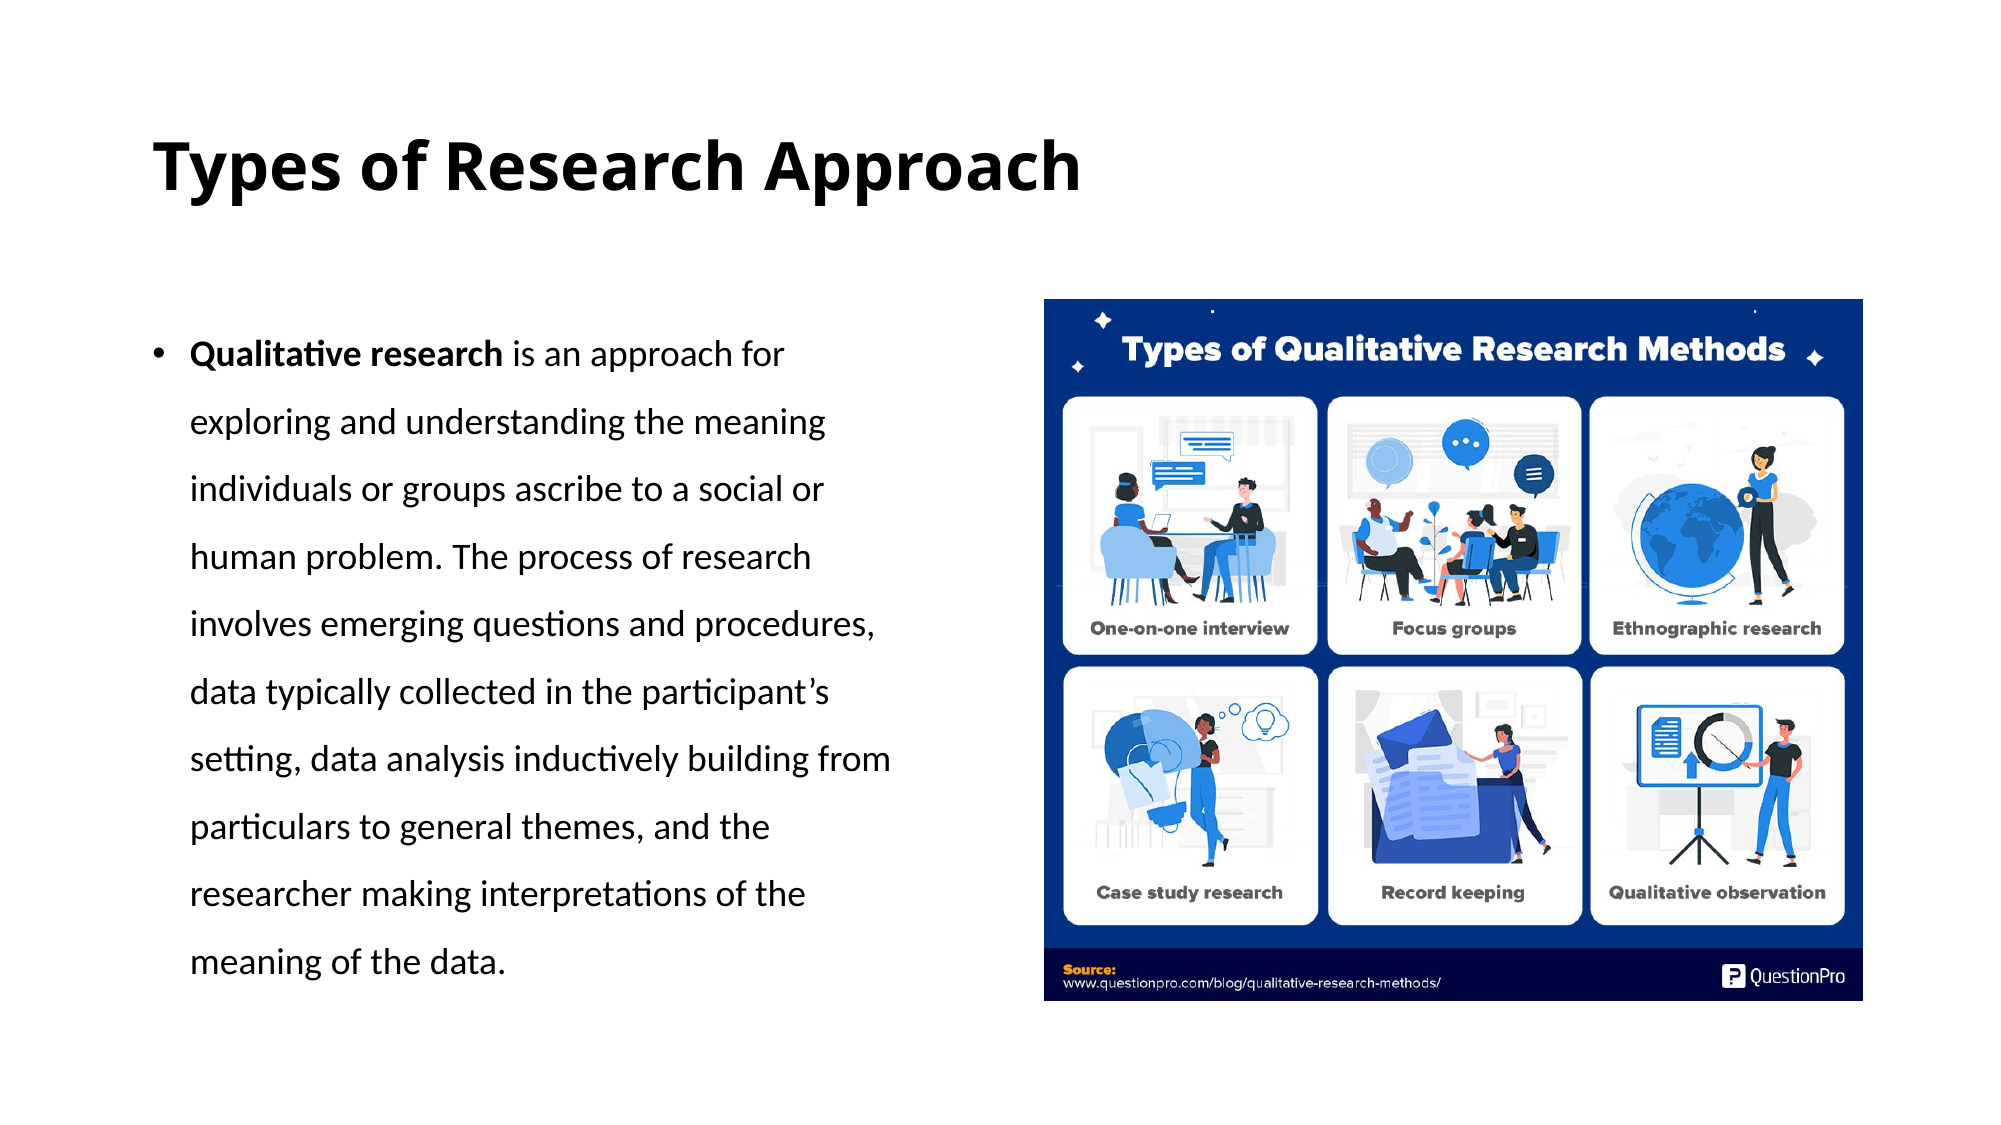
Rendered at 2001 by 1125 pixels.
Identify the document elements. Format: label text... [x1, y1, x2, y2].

picture [1044, 299, 1863, 1001]
title Types of Research Approach [137, 59, 1863, 278]
list Qualitative research is an approach for exploring and understanding the meaning individuals or groups ascribe to a social or human problem. The process of research involves emerging questions and procedures, data typically collected in the participant’s setting, data analysis inductively building from particulars to general themes, and the researcher making interpretations of the meaning of the data. [137, 299, 922, 1014]
